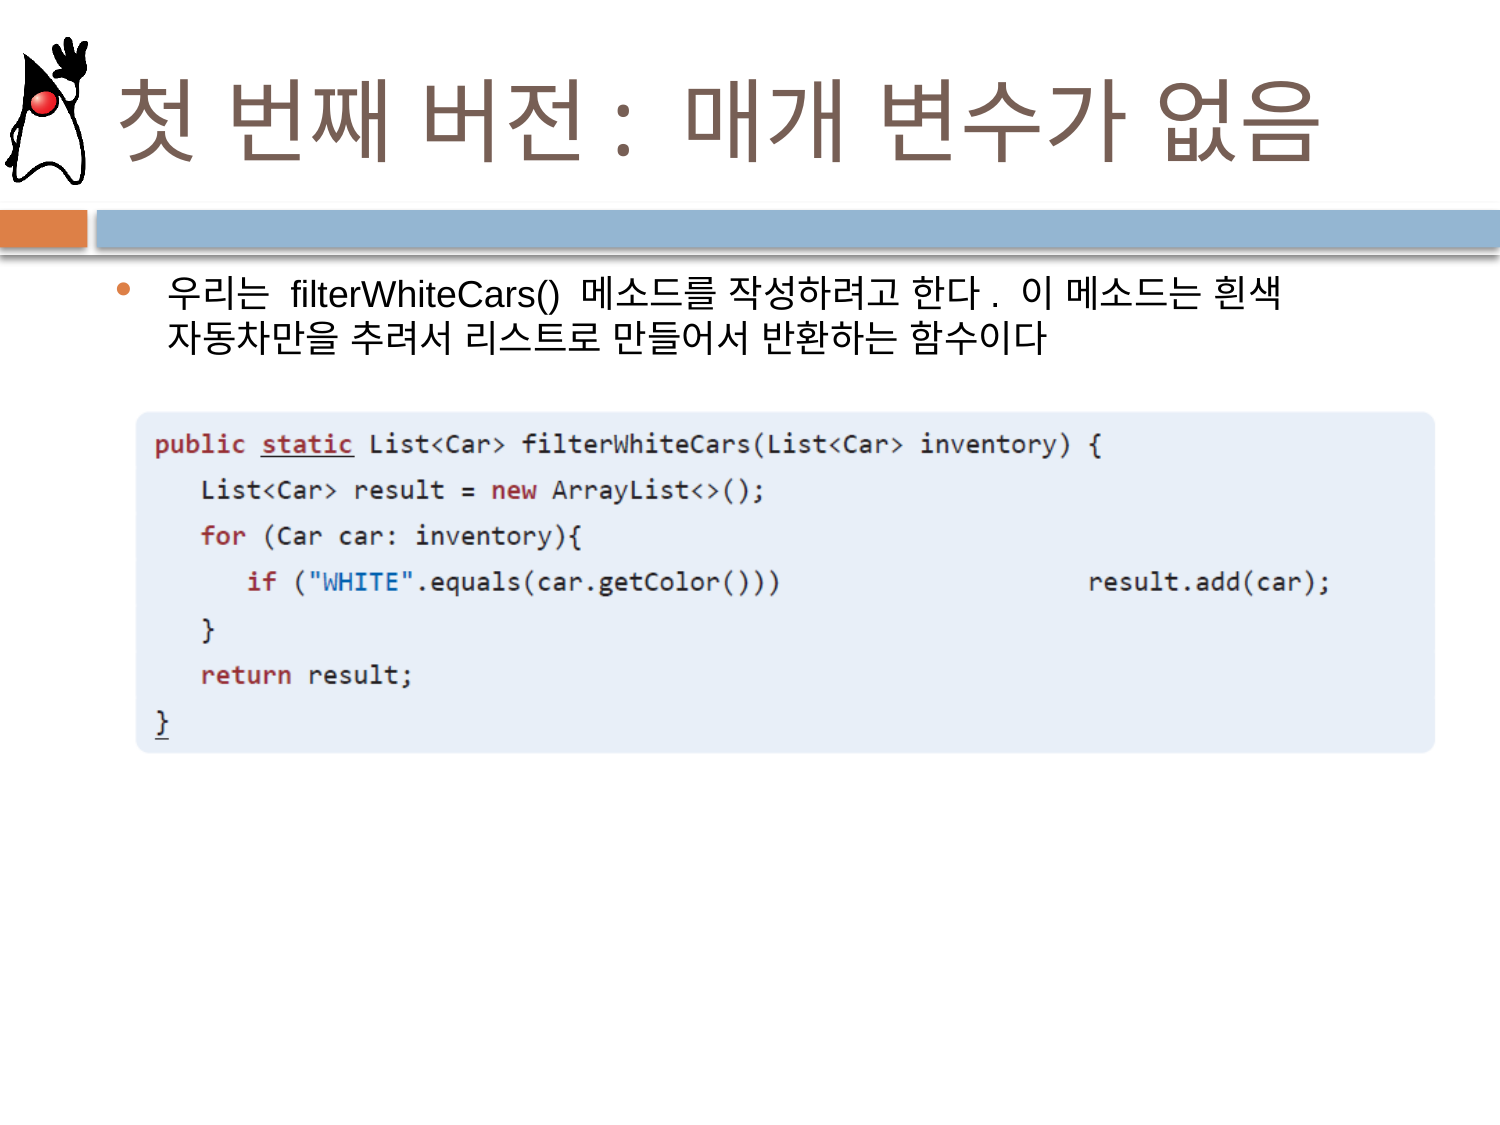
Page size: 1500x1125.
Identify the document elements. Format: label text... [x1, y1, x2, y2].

picture [5, 37, 88, 185]
picture [132, 392, 1439, 762]
title 첫 번째 버전: 매개 변수가 없음 [100, 37, 1438, 200]
list 우리는 filterWhiteCars() 메소드를 작성하려고 한다. 이 메소드는 흰색 자동차만을 추려서 리스트로 만들어서 반환하는 함수이다 [100, 262, 1438, 1000]
